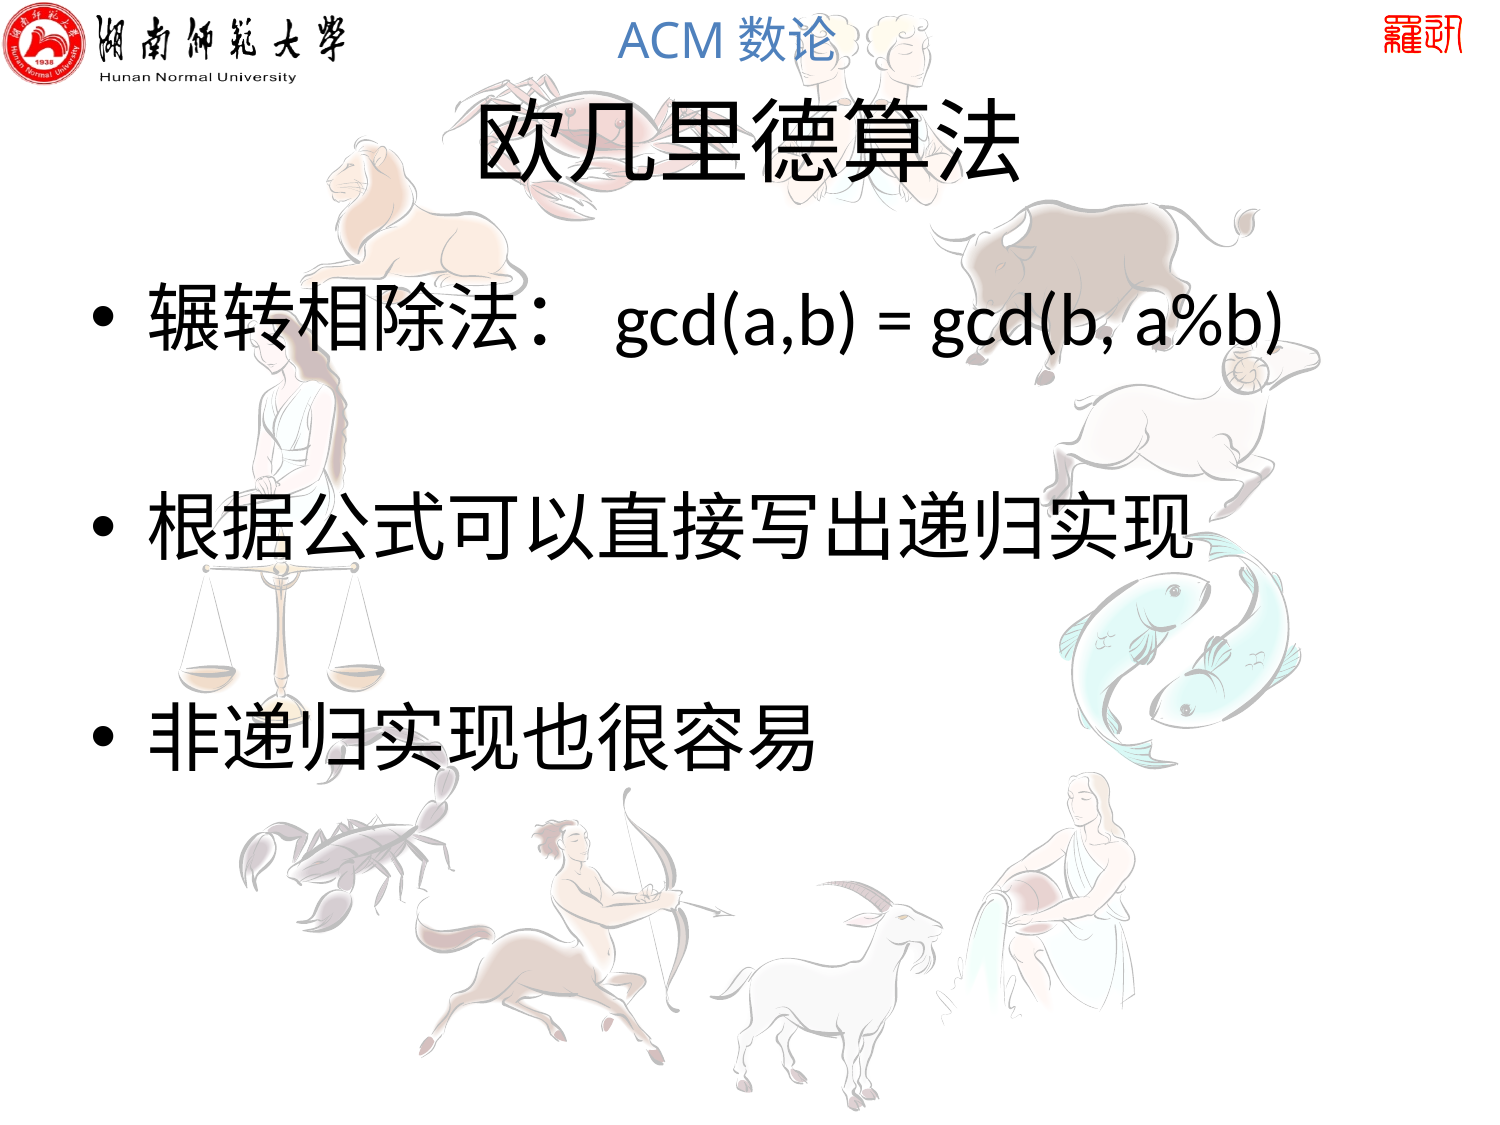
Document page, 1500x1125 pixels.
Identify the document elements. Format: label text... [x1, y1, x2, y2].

picture [1343, 0, 1500, 69]
picture [0, 0, 348, 86]
title 欧几里德算法 [75, 45, 1425, 233]
list 辗转相除法：gcd(a,b) = gcd(b, a%b) 根据公式可以直接写出递归实现 非递归实现也很容易 [75, 262, 1425, 929]
